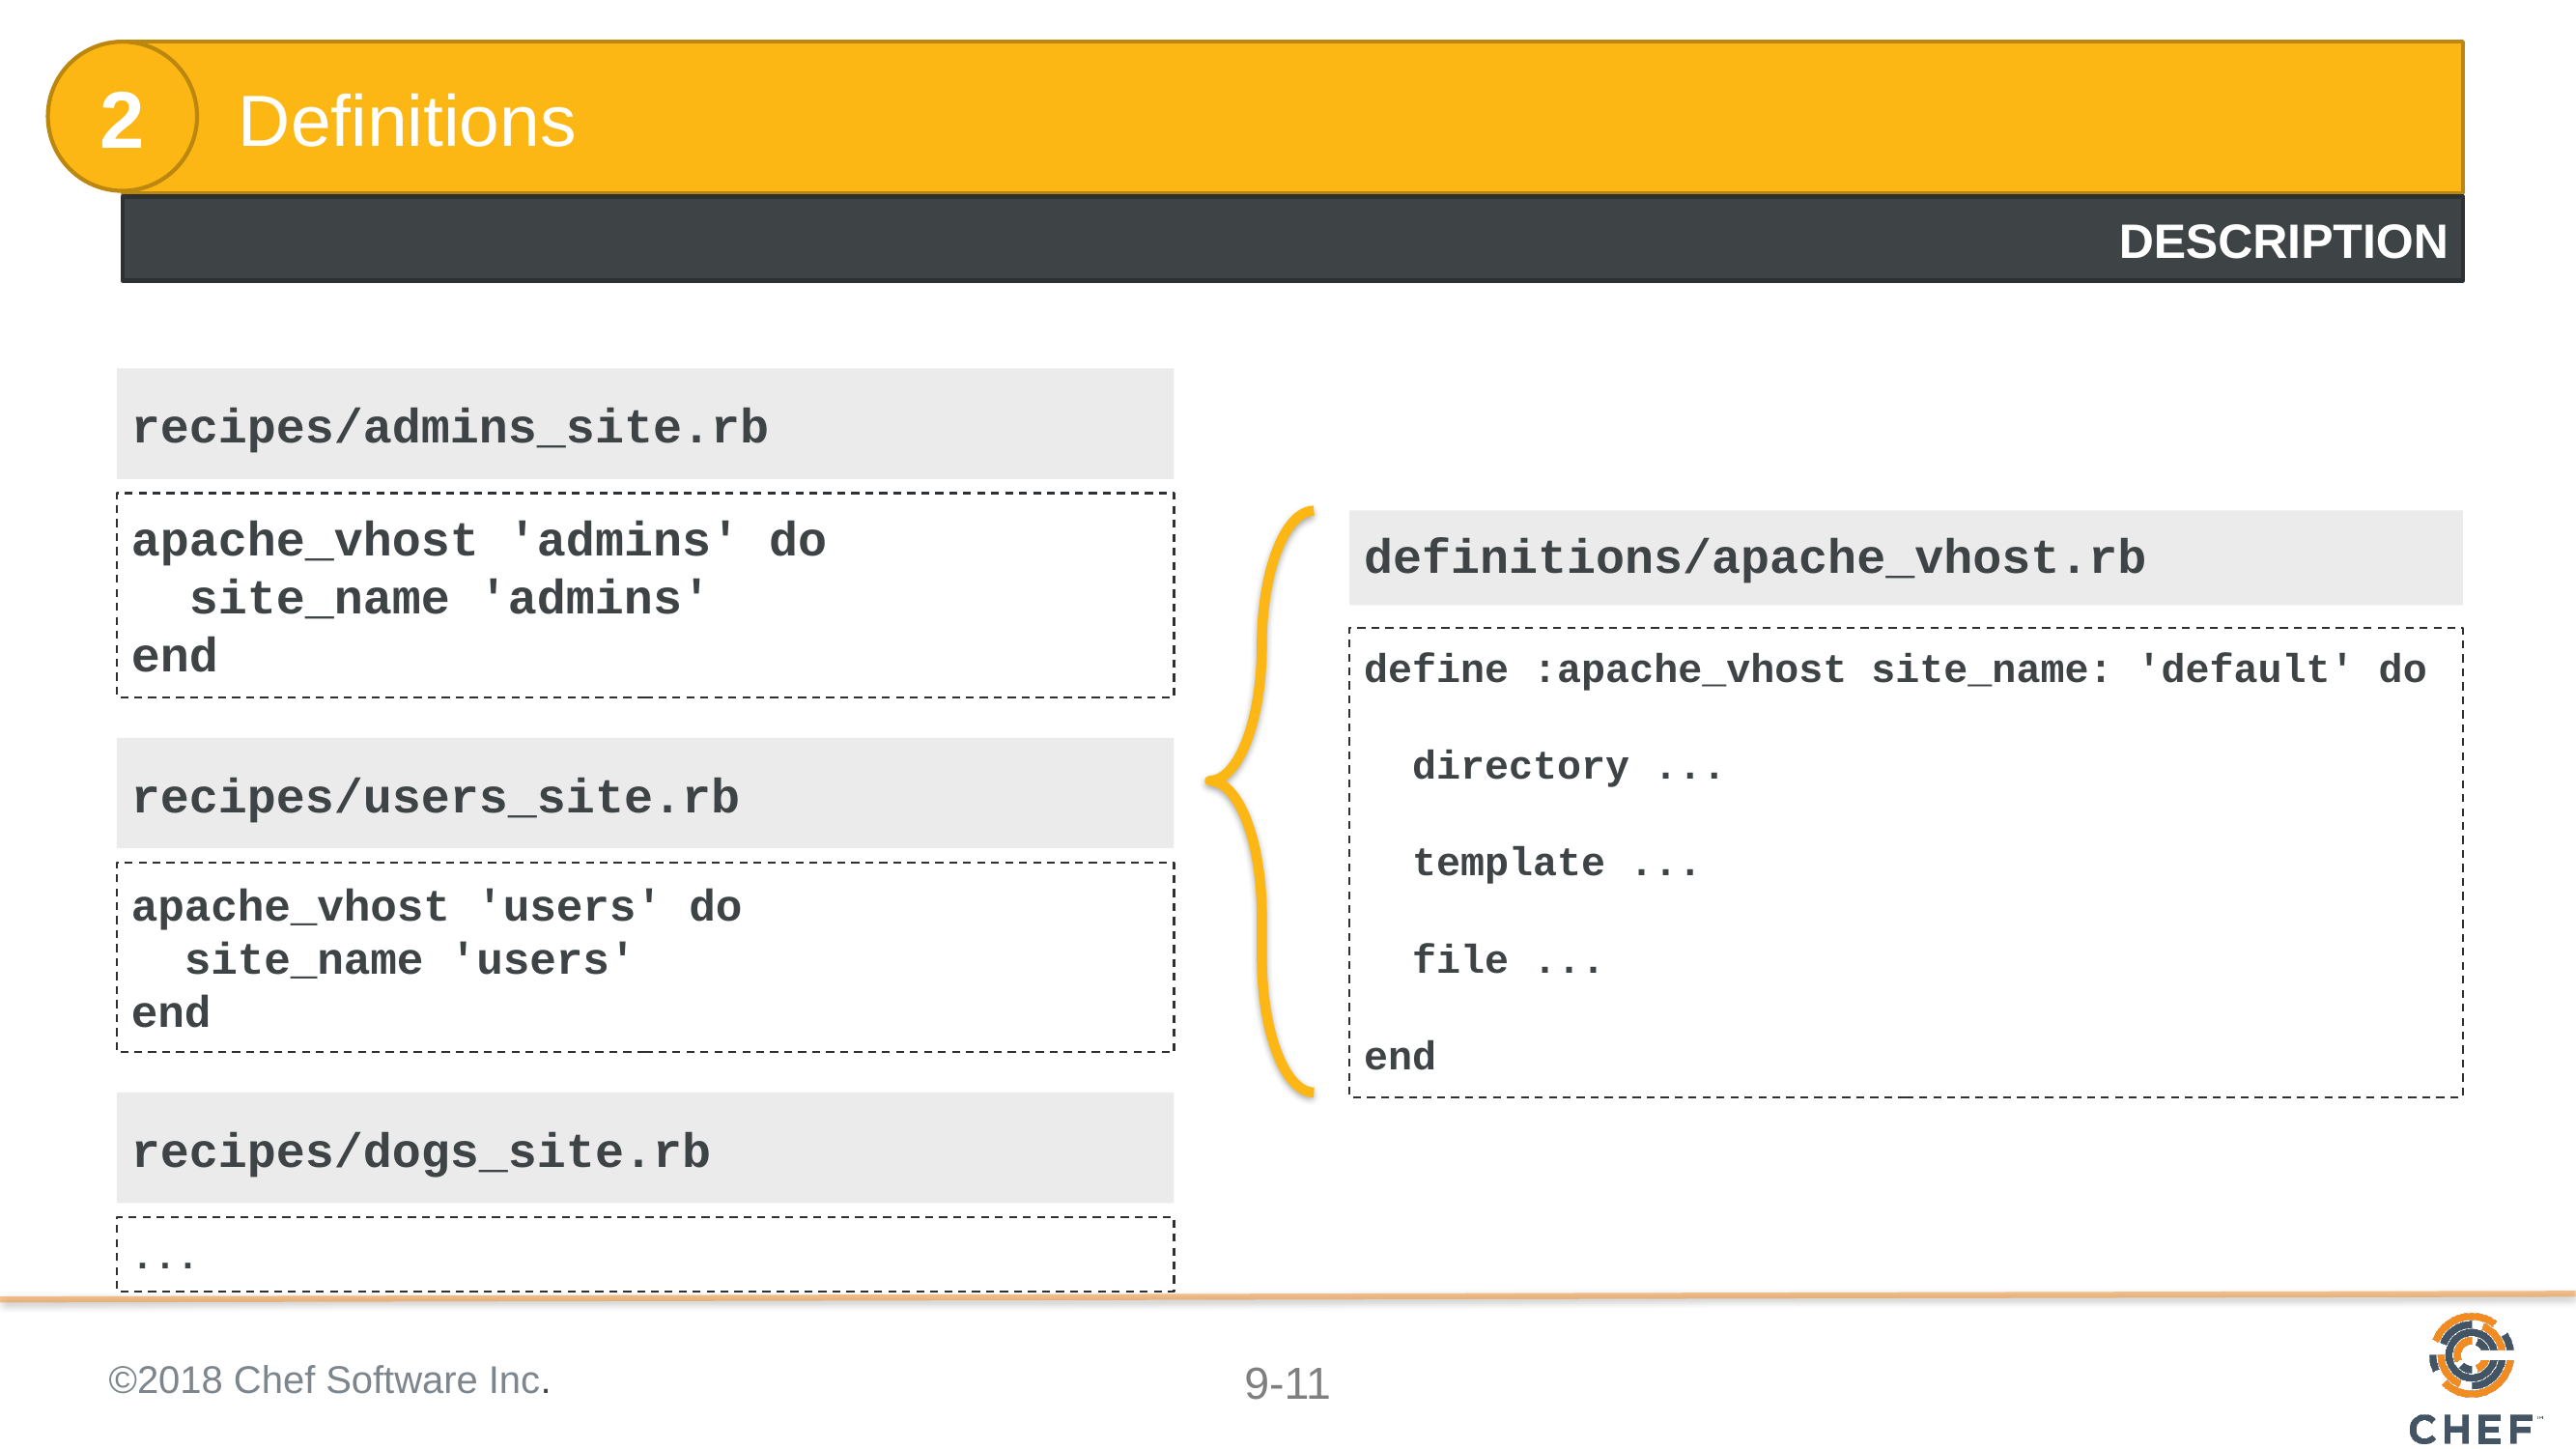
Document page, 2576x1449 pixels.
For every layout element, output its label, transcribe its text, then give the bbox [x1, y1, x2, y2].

text_box ... [116, 1216, 1175, 1292]
text_box 2 [45, 40, 200, 193]
text_box Definitions [121, 40, 2465, 194]
text_box recipes/dogs_site.rb [116, 1092, 1175, 1204]
text_box apache_vhost 'users' do site_name 'users' end [116, 862, 1175, 1053]
text_box apache_vhost 'admins' do site_name 'admins' end [116, 493, 1175, 697]
text_box define :apache_vhost site_name: 'default' do directory ... template ... file ... end [1349, 627, 2463, 1097]
text_box [1206, 507, 1315, 1096]
picture [2399, 1297, 2551, 1449]
text_box DESCRIPTION [121, 194, 2465, 283]
text_box recipes/users_site.rb [116, 737, 1175, 849]
text_box recipes/admins_site.rb [116, 368, 1175, 479]
text_box definitions/apache_vhost.rb [1349, 510, 2463, 606]
